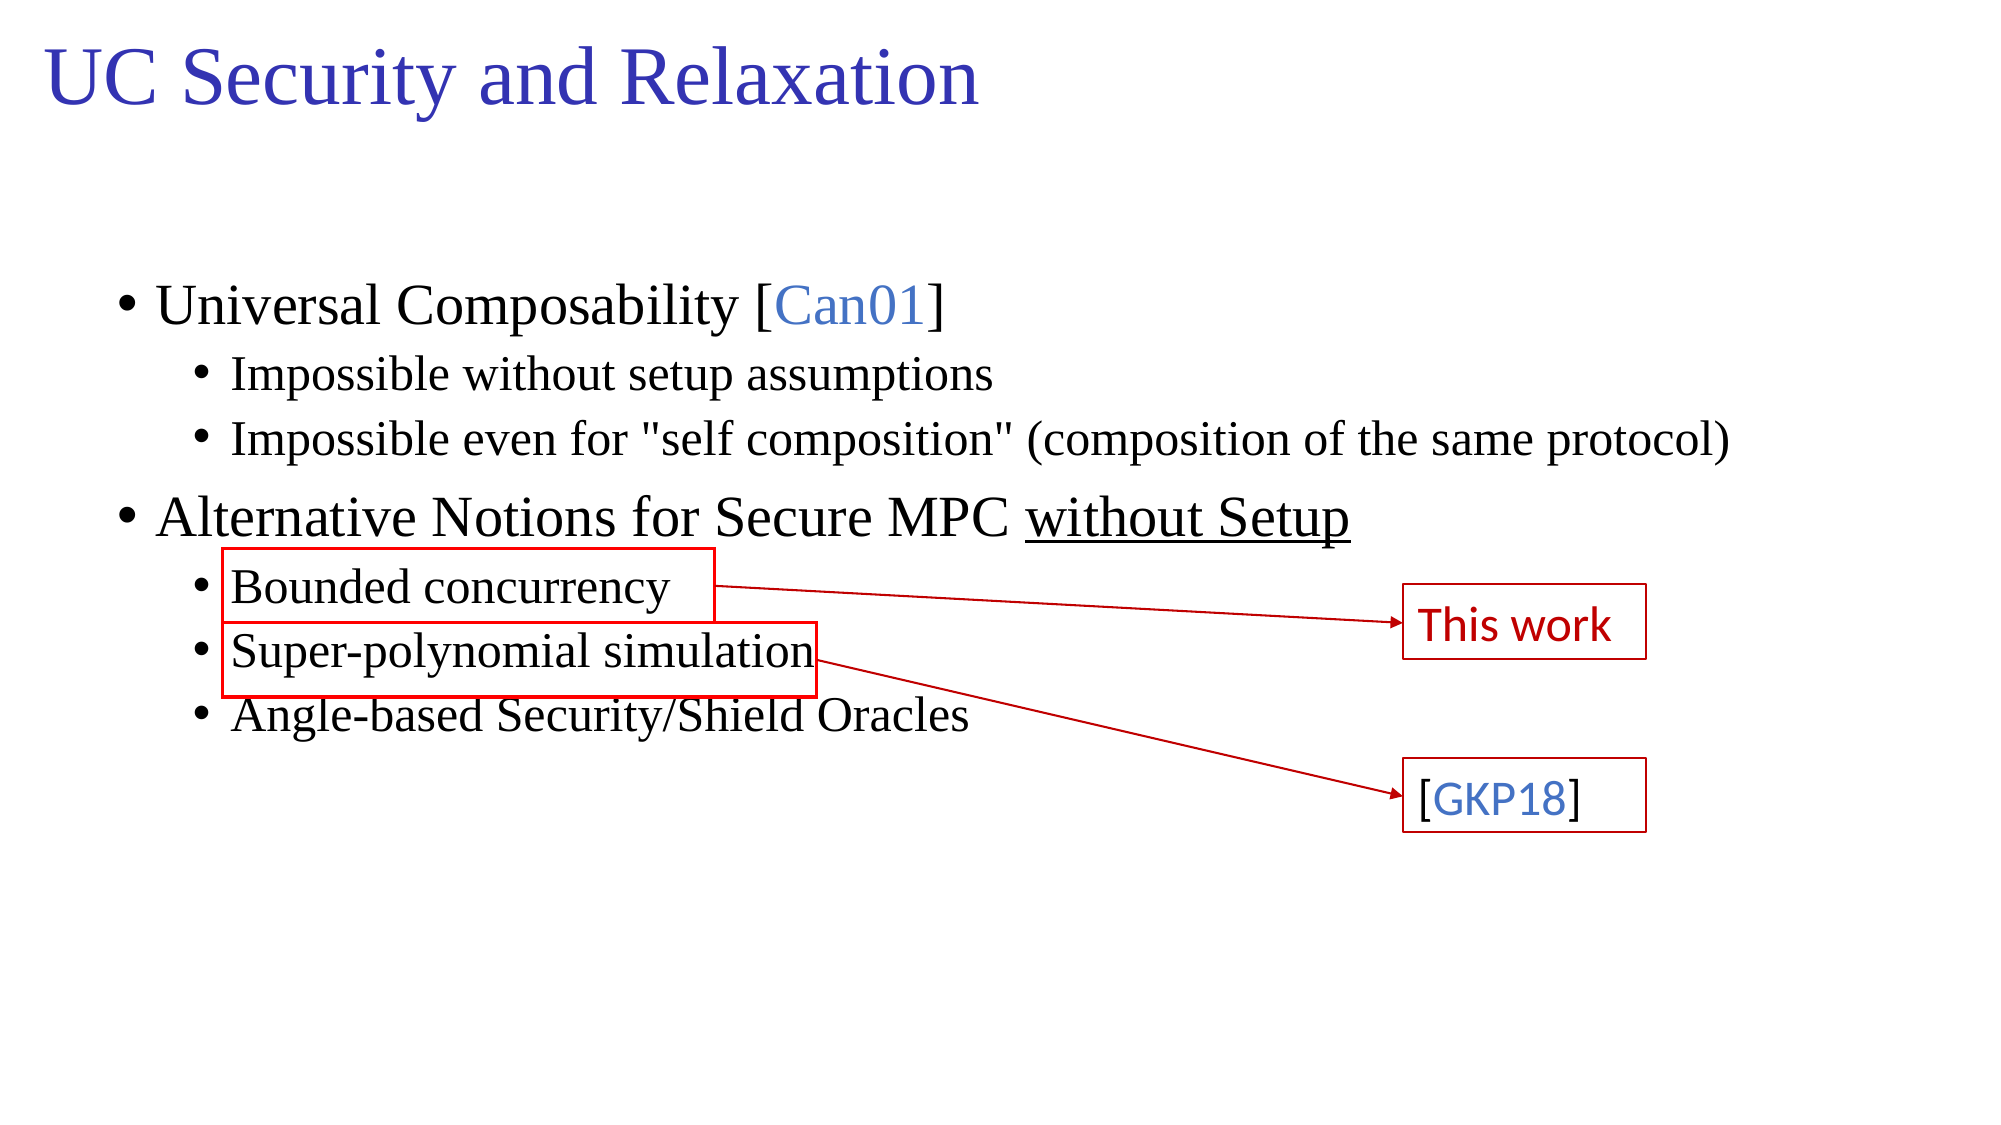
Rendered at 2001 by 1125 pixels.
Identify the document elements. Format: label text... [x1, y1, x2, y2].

text_box This work [1402, 584, 1647, 659]
text_box [221, 622, 818, 698]
title UC Security and Relaxation​ [29, 14, 1754, 131]
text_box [817, 659, 1403, 797]
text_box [714, 585, 1403, 623]
text_box [221, 548, 716, 622]
text_box [GKP18] [1402, 757, 1647, 833]
list Universal Composability [Can01]​ Impossible without setup assumptions​ Impossible even for "self composition" (composition of the same protocol)​ Alternative Notions for Secure MPC without Setup ​Bounded concurrency Super-polynomial simulation Angle-based Security/Shield Oracles [103, 266, 1829, 981]
